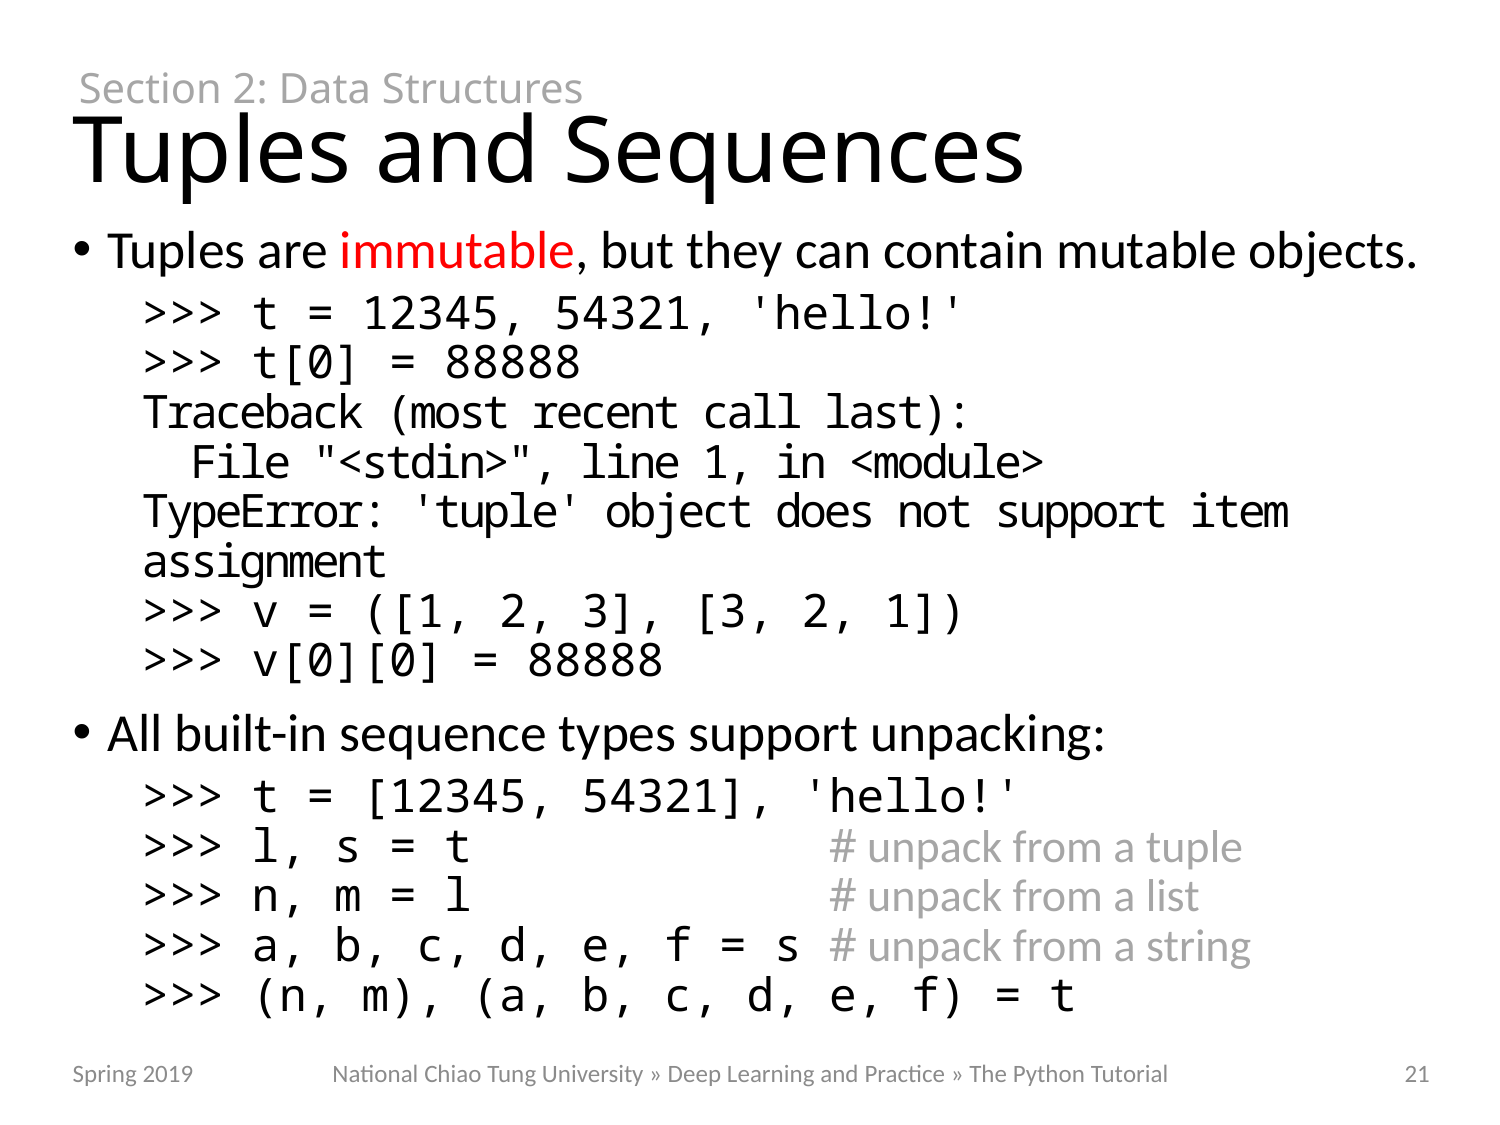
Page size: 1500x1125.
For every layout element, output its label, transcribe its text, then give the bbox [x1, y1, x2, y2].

list Tuples are immutable, but they can contain mutable objects. >>> t = 12345, 54321, 'hello!' >>> t[0] = 88888 Traceback (most recent call last): File "<stdin>", line 1, in <module> TypeError: 'tuple' object does not support item assignment >>> v = ([1, 2, 3], [3, 2, 1]) >>> v[0][0] = 88888 All built-in sequence types support unpacking: >>> t = [12345, 54321], 'hello!' >>> l, s = t # unpack from a tuple >>> n, m = l # unpack from a list >>> a, b, c, d, e, f = s # unpack from a string >>> (n, m), (a, b, c, d, e, f) = t [57, 214, 1446, 1069]
title Tuples and Sequences [57, 124, 1446, 214]
footer National Chiao Tung University » Deep Learning and Practice » The Python Tutorial [396, 1069, 1107, 1103]
list Section 2: Data Structures [57, 56, 1446, 124]
slide_number Spring 2019 [57, 1042, 396, 1103]
slide_number 21 [1107, 1042, 1446, 1103]
